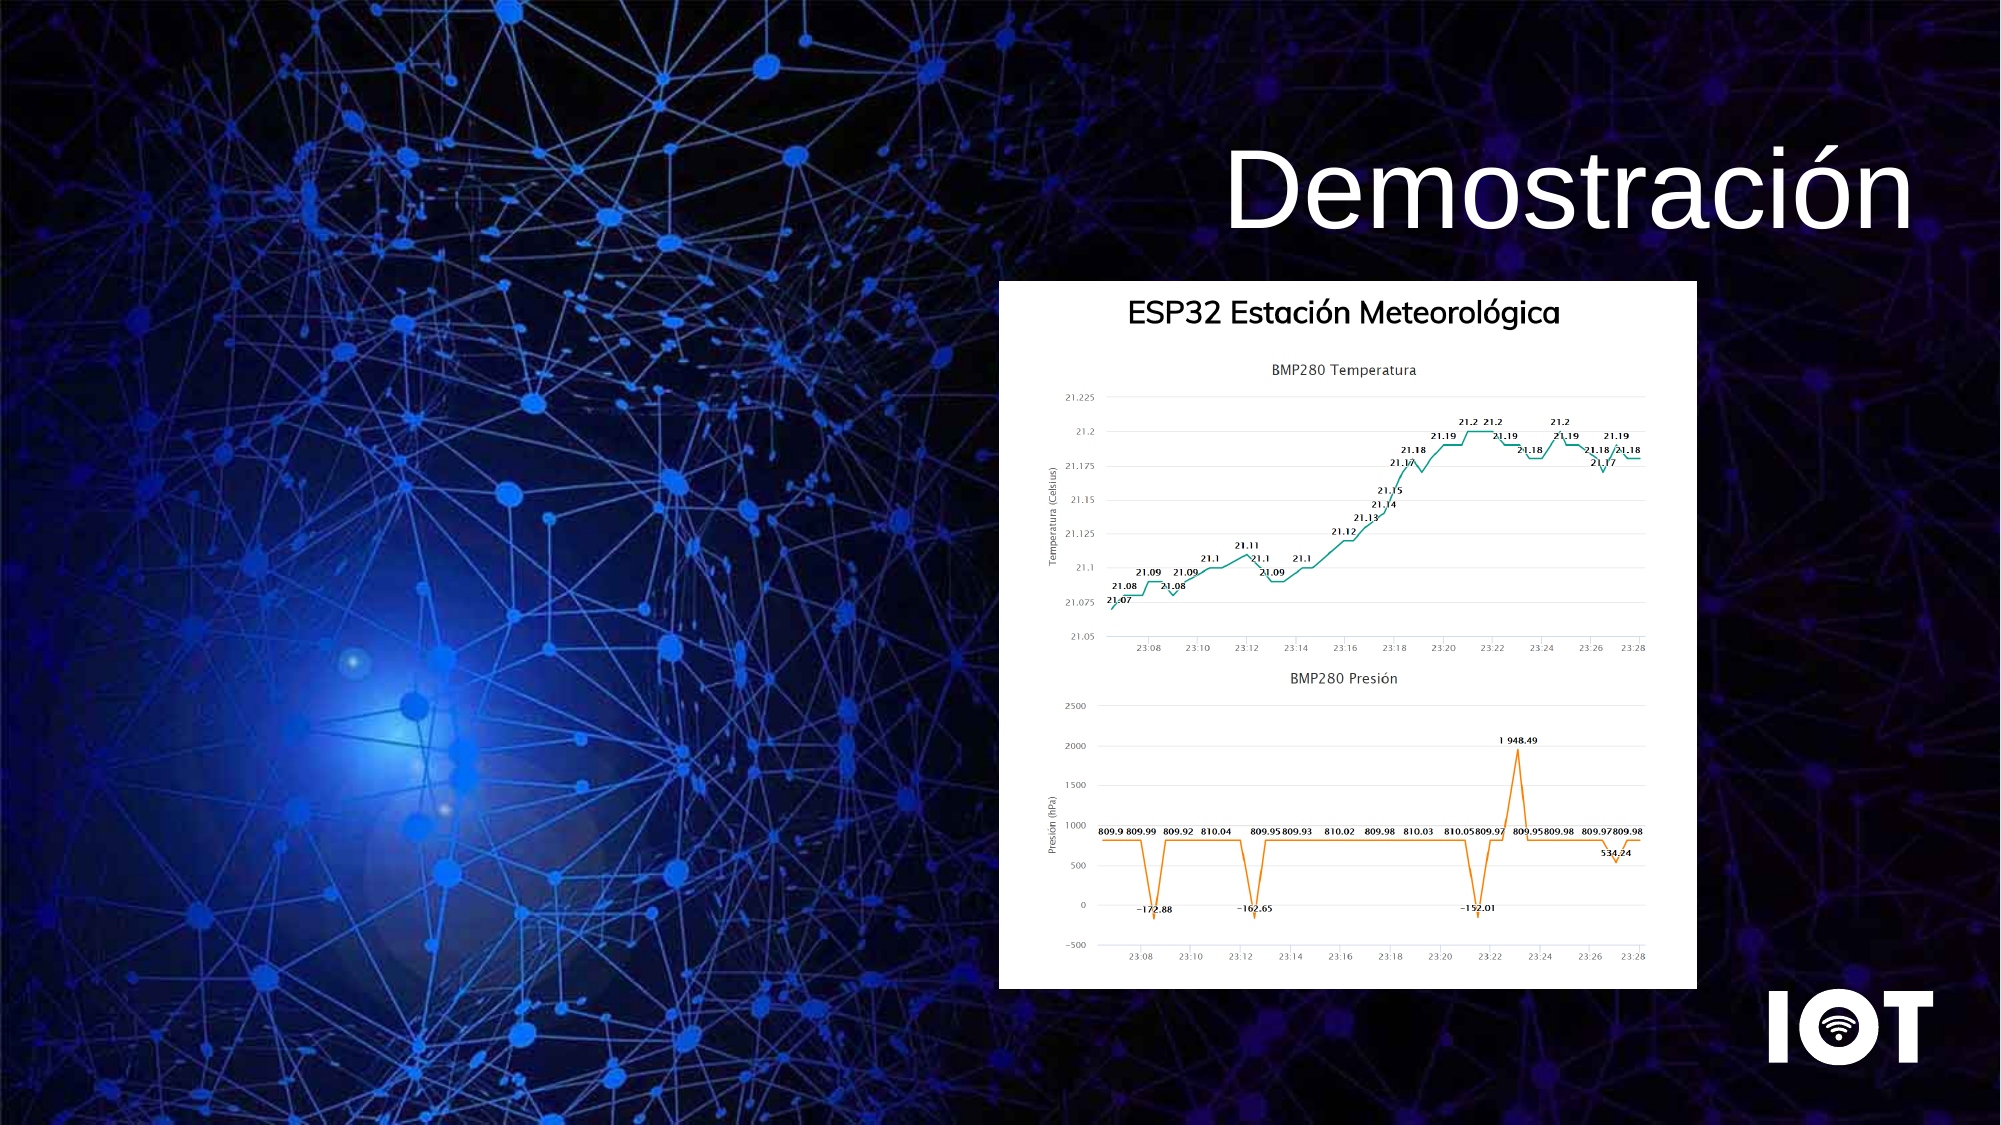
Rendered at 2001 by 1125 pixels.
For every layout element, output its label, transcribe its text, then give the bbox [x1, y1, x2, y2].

text_box Demostración [1208, 108, 1933, 258]
picture [0, 0, 2001, 1125]
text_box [1768, 988, 1934, 1066]
